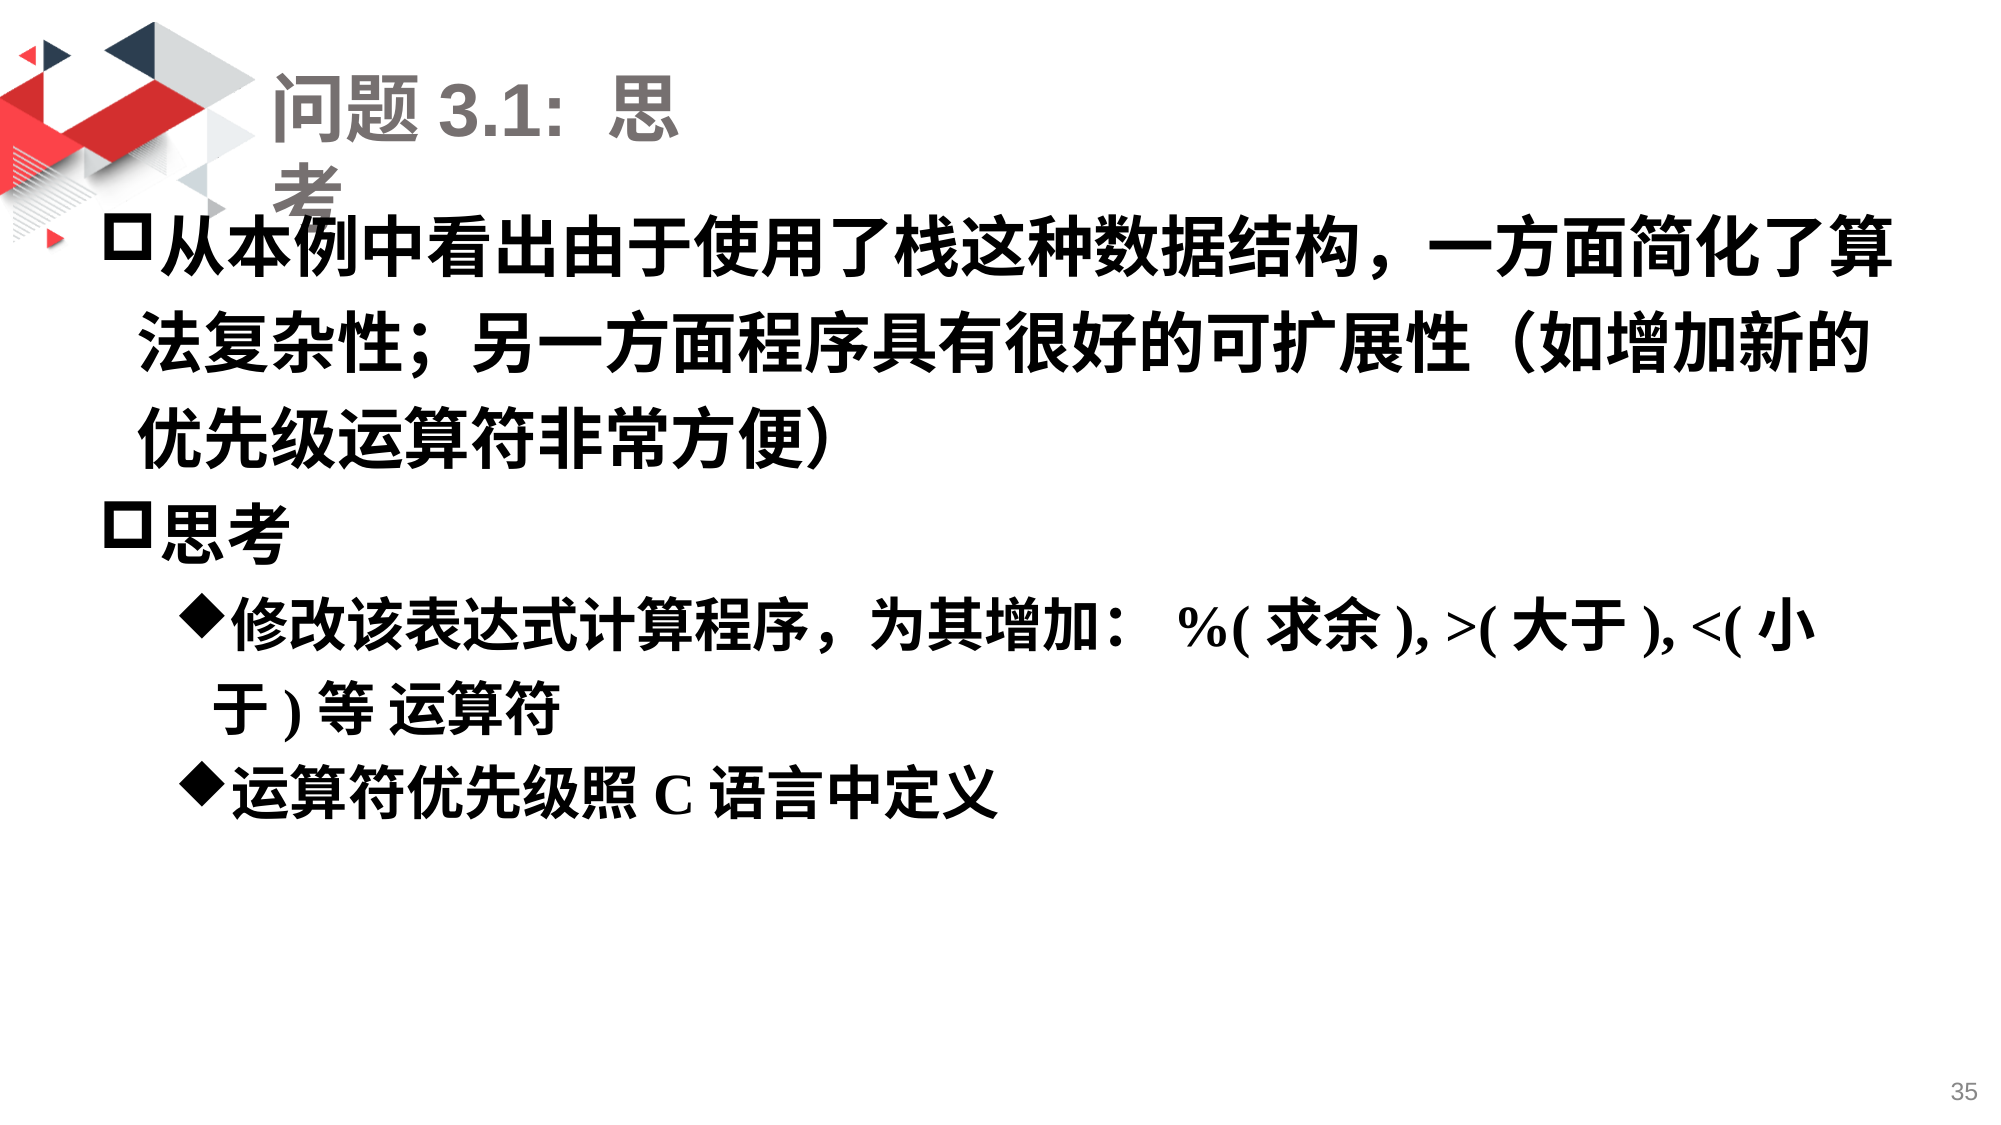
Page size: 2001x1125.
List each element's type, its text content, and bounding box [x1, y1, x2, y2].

title 问题3.1: 思考 [268, 59, 723, 187]
text_box 从本例中看出由于使用了栈这种数据结构，一方面简化了算 法复杂性；另一方面程序具有很好的可扩展性（如增加新的 优先级运算符非常方便） 思考 修改该表达式计算程序，为其增加：%(求余), >(大于), <(小于)等 运算符 运算符优先级照C语言中定义 [97, 187, 1902, 826]
picture [0, 22, 256, 255]
slide_number 36 [1946, 1075, 1983, 1125]
